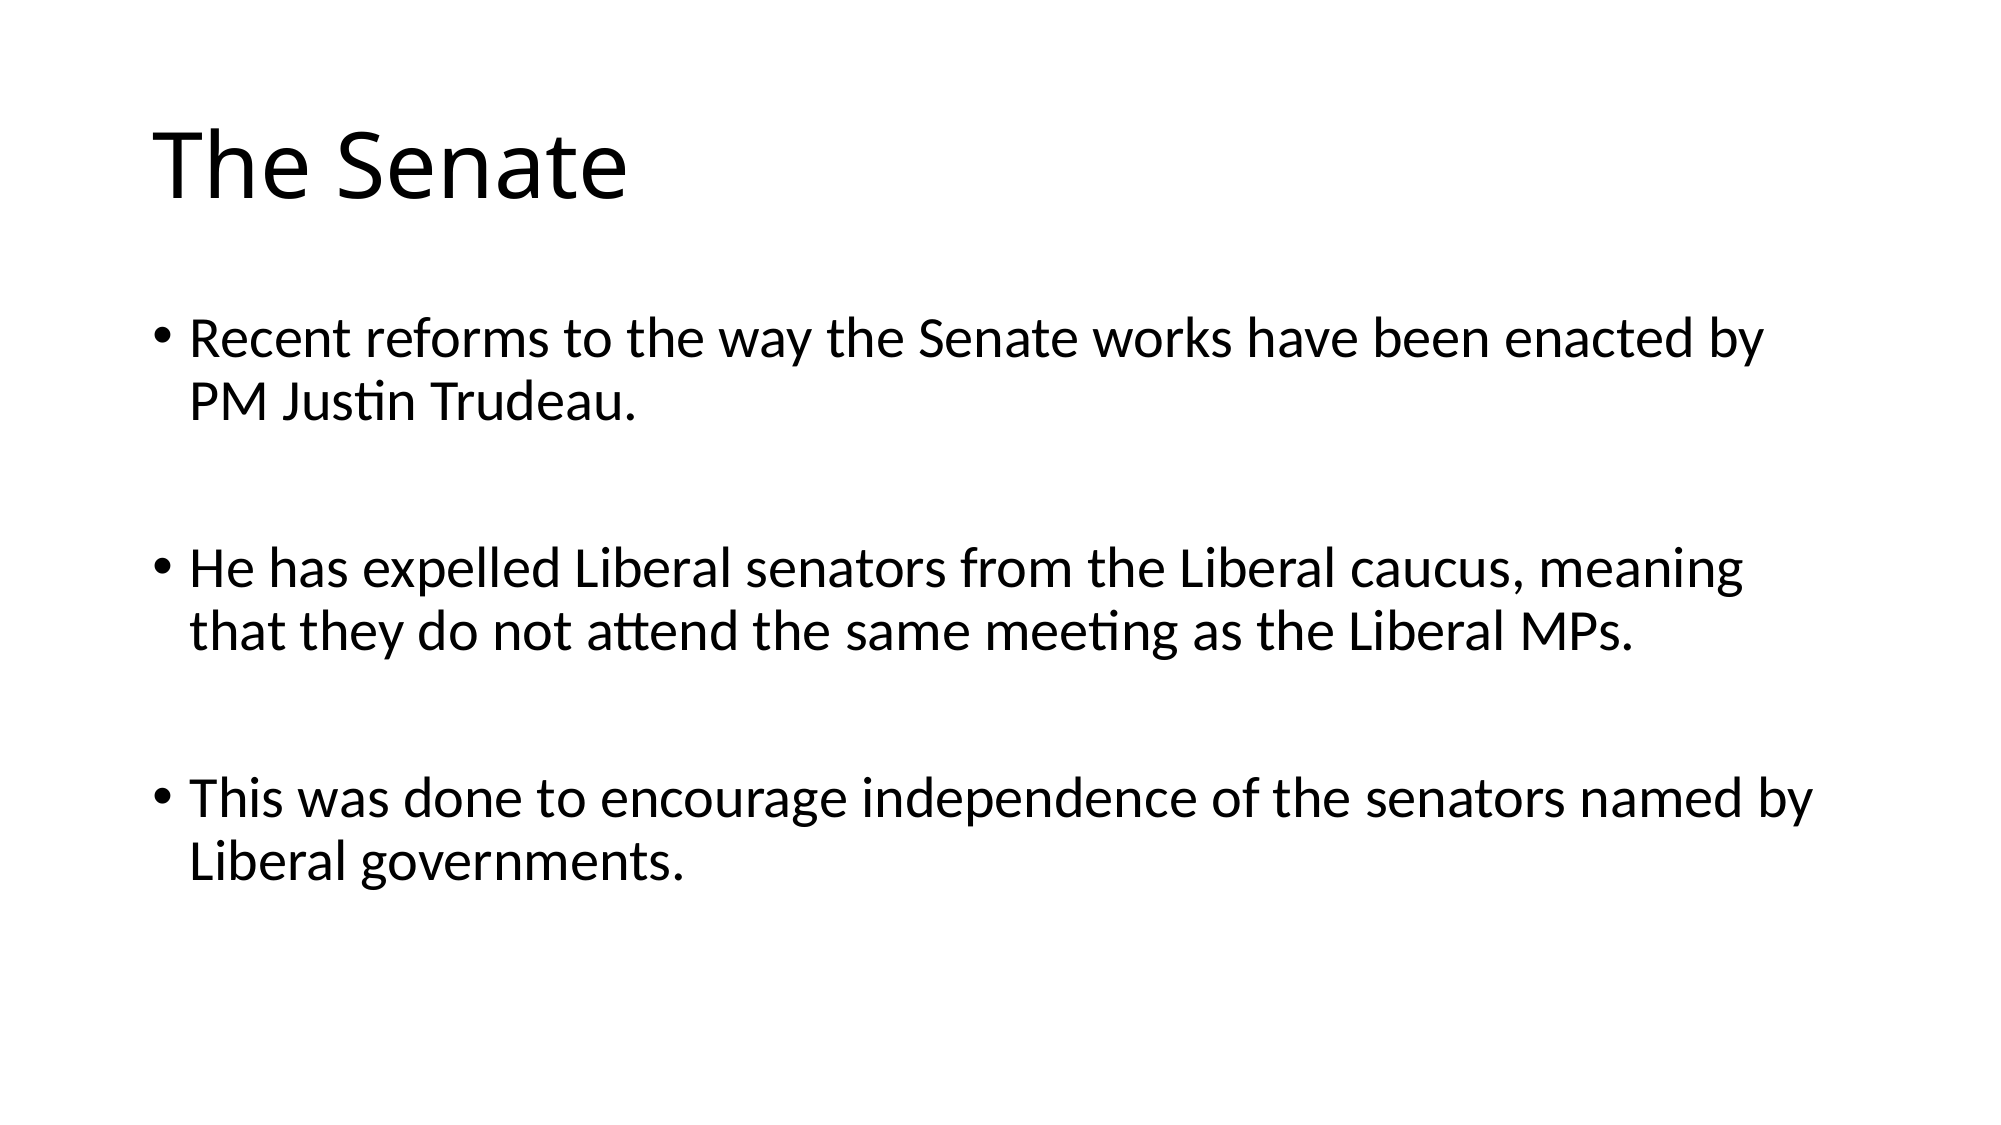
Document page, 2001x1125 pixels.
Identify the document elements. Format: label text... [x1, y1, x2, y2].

title The Senate [137, 59, 1863, 278]
list Recent reforms to the way the Senate works have been enacted by PM Justin Trudeau. He has expelled Liberal senators from the Liberal caucus, meaning that they do not attend the same meeting as the Liberal MPs. This was done to encourage independence of the senators named by Liberal governments. [137, 299, 1863, 1014]
